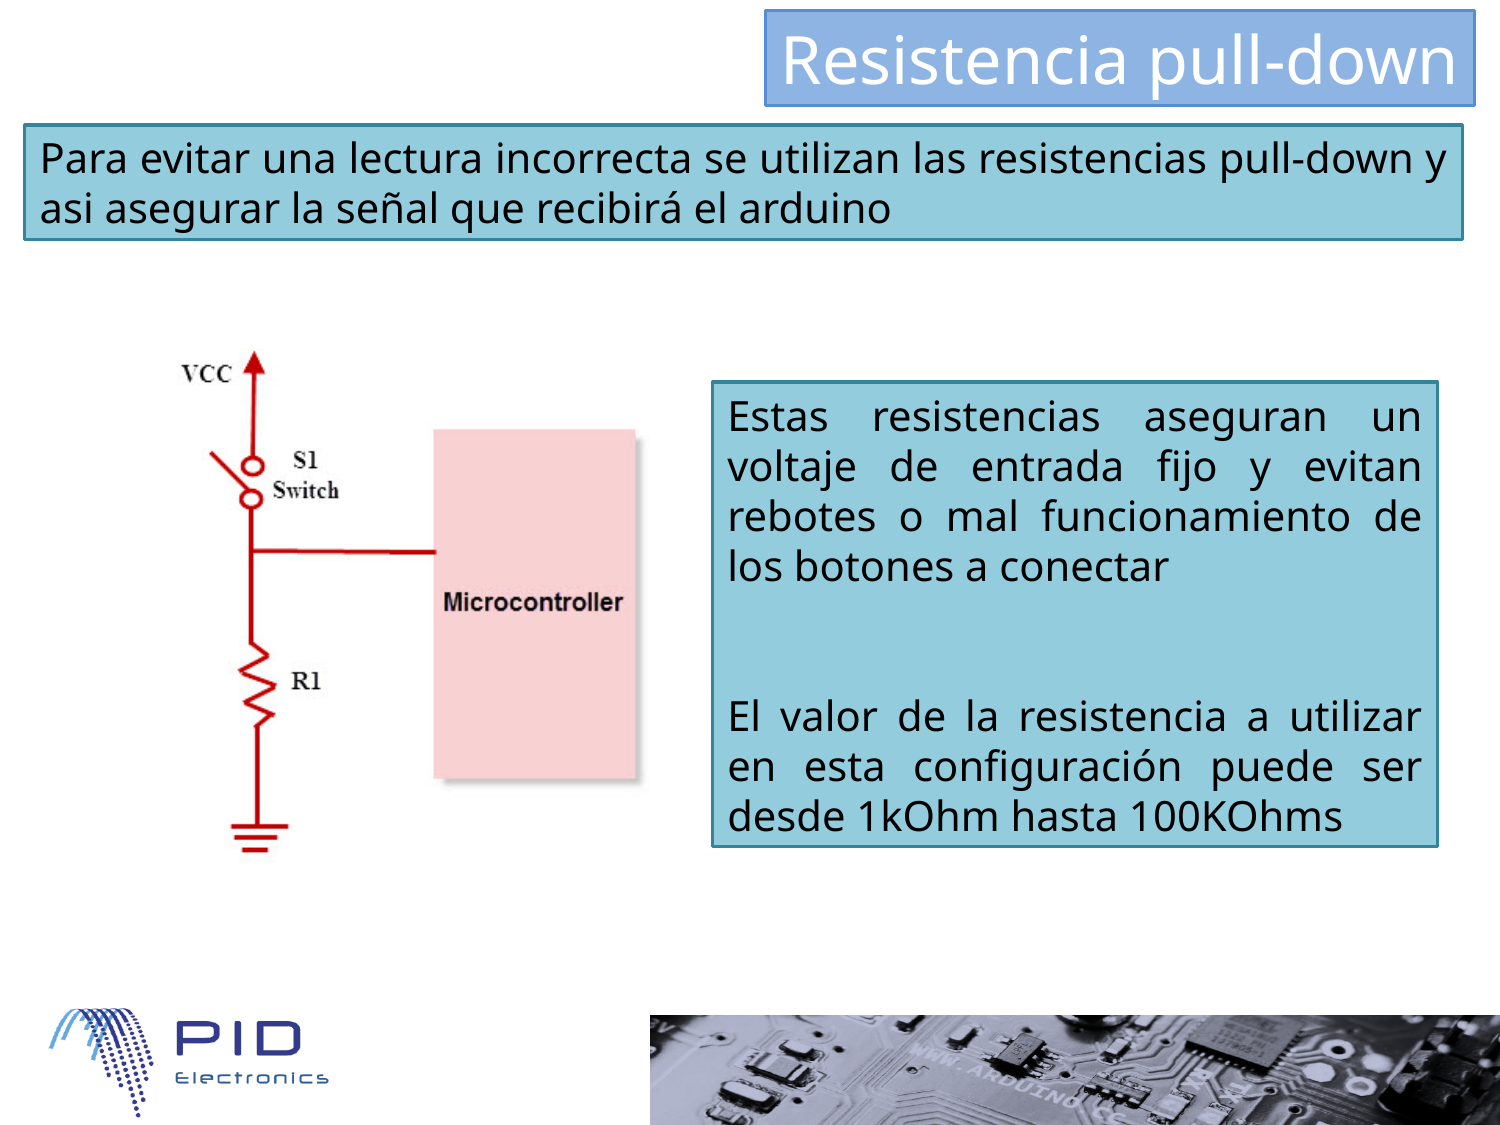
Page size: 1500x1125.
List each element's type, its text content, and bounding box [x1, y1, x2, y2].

text_box Para evitar una lectura incorrecta se utilizan las resistencias pull-down y asi asegurar la señal que recibirá el arduino [24, 124, 1463, 240]
text_box Resistencia pull-down [765, 10, 1475, 106]
picture [24, 992, 351, 1125]
text_box Estas resistencias aseguran un voltaje de entrada fijo y evitan rebotes o mal funcionamiento de los botones a conectar El valor de la resistencia a utilizar en esta configuración puede ser desde 1kOhm hasta 100KOhms [712, 382, 1438, 847]
picture [649, 1015, 1500, 1125]
picture [177, 348, 650, 862]
